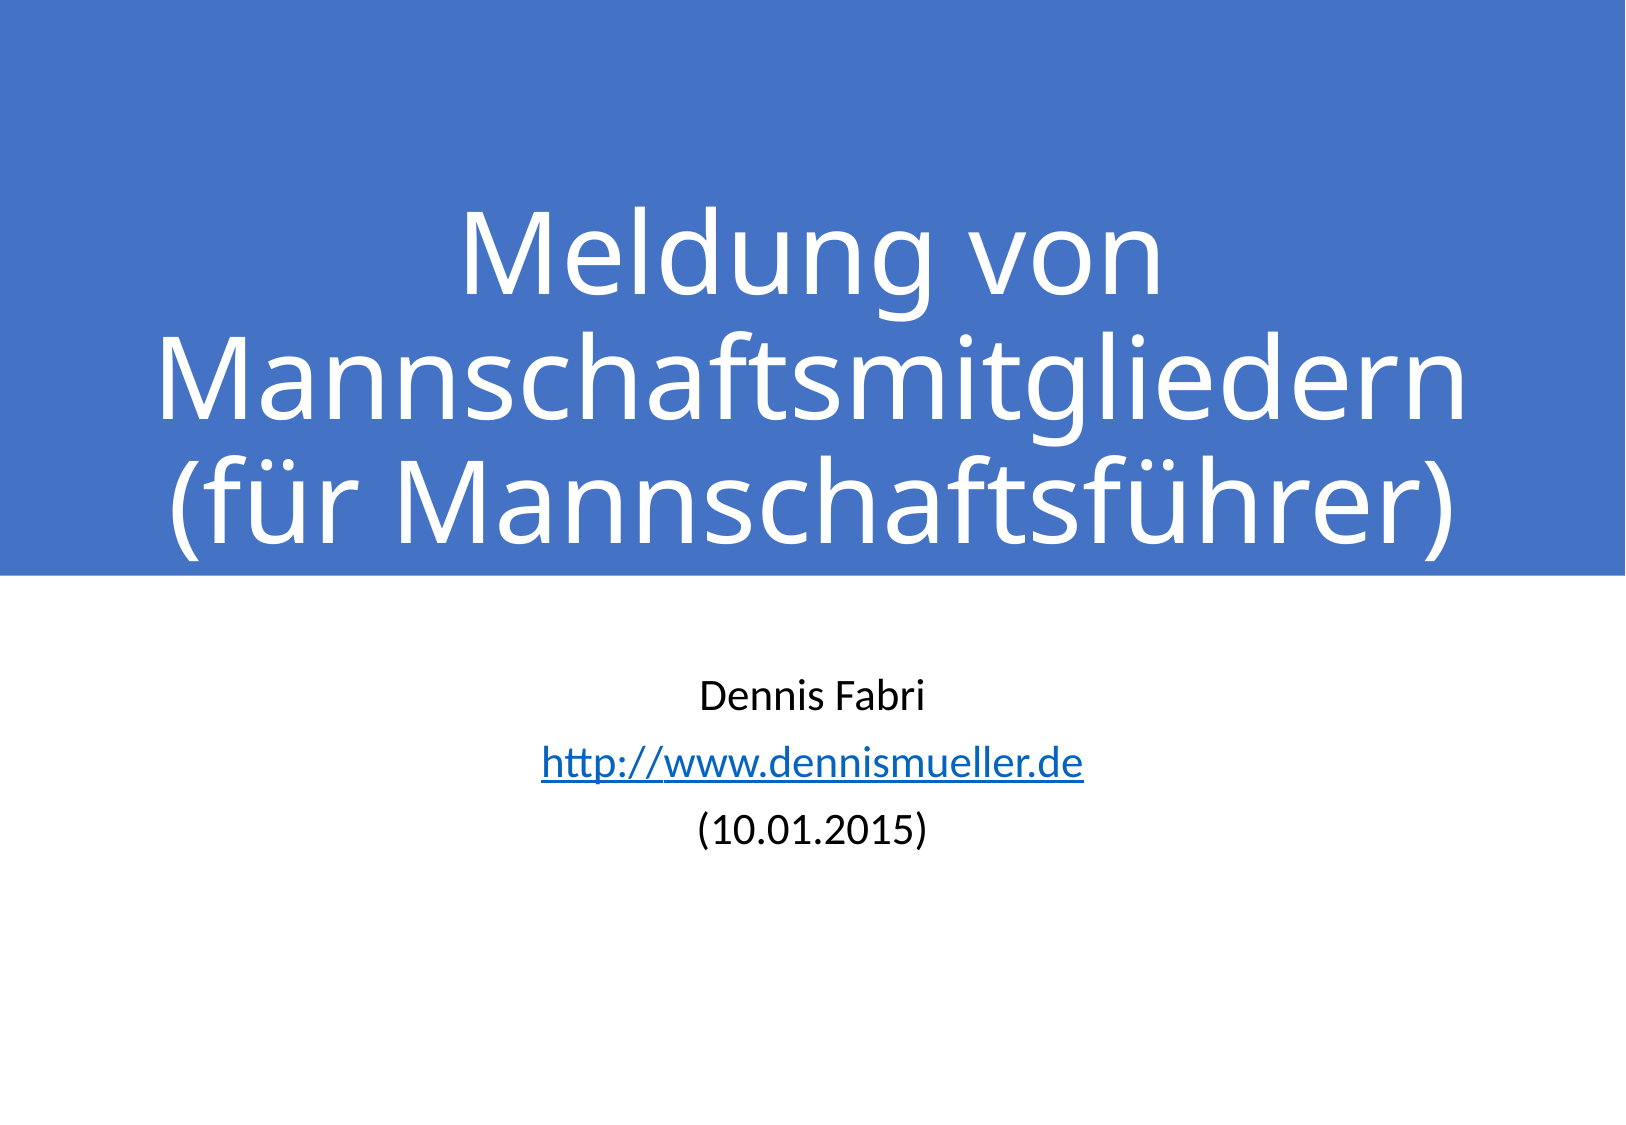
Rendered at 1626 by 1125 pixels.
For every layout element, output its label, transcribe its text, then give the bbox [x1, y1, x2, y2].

title Meldung von Mannschaftsmitgliedern (für Mannschaftsführer) [121, 184, 1504, 576]
subtitle Dennis Fabri http://www.dennismueller.de (10.01.2015) [203, 590, 1422, 863]
